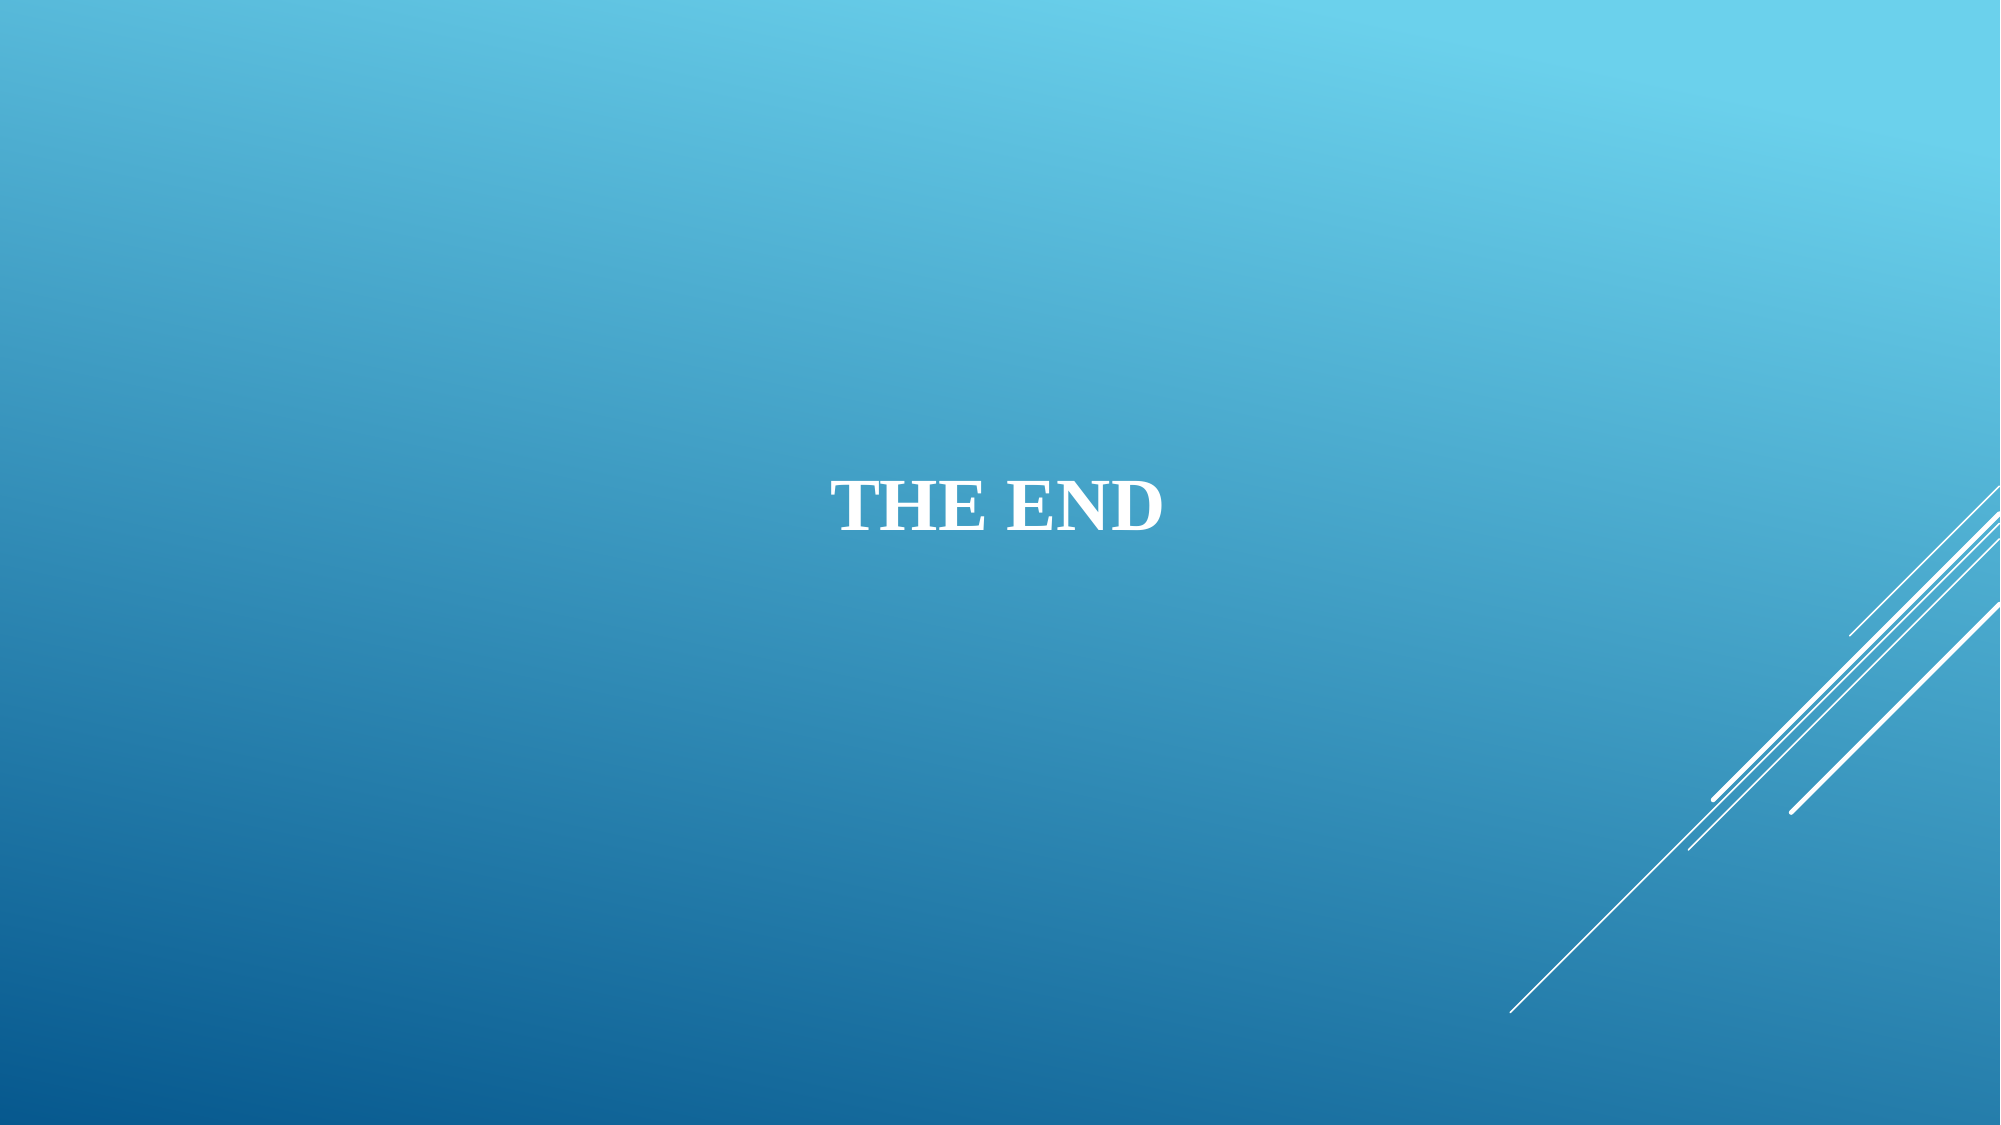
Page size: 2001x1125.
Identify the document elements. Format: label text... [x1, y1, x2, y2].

title THE END [135, 391, 1861, 609]
